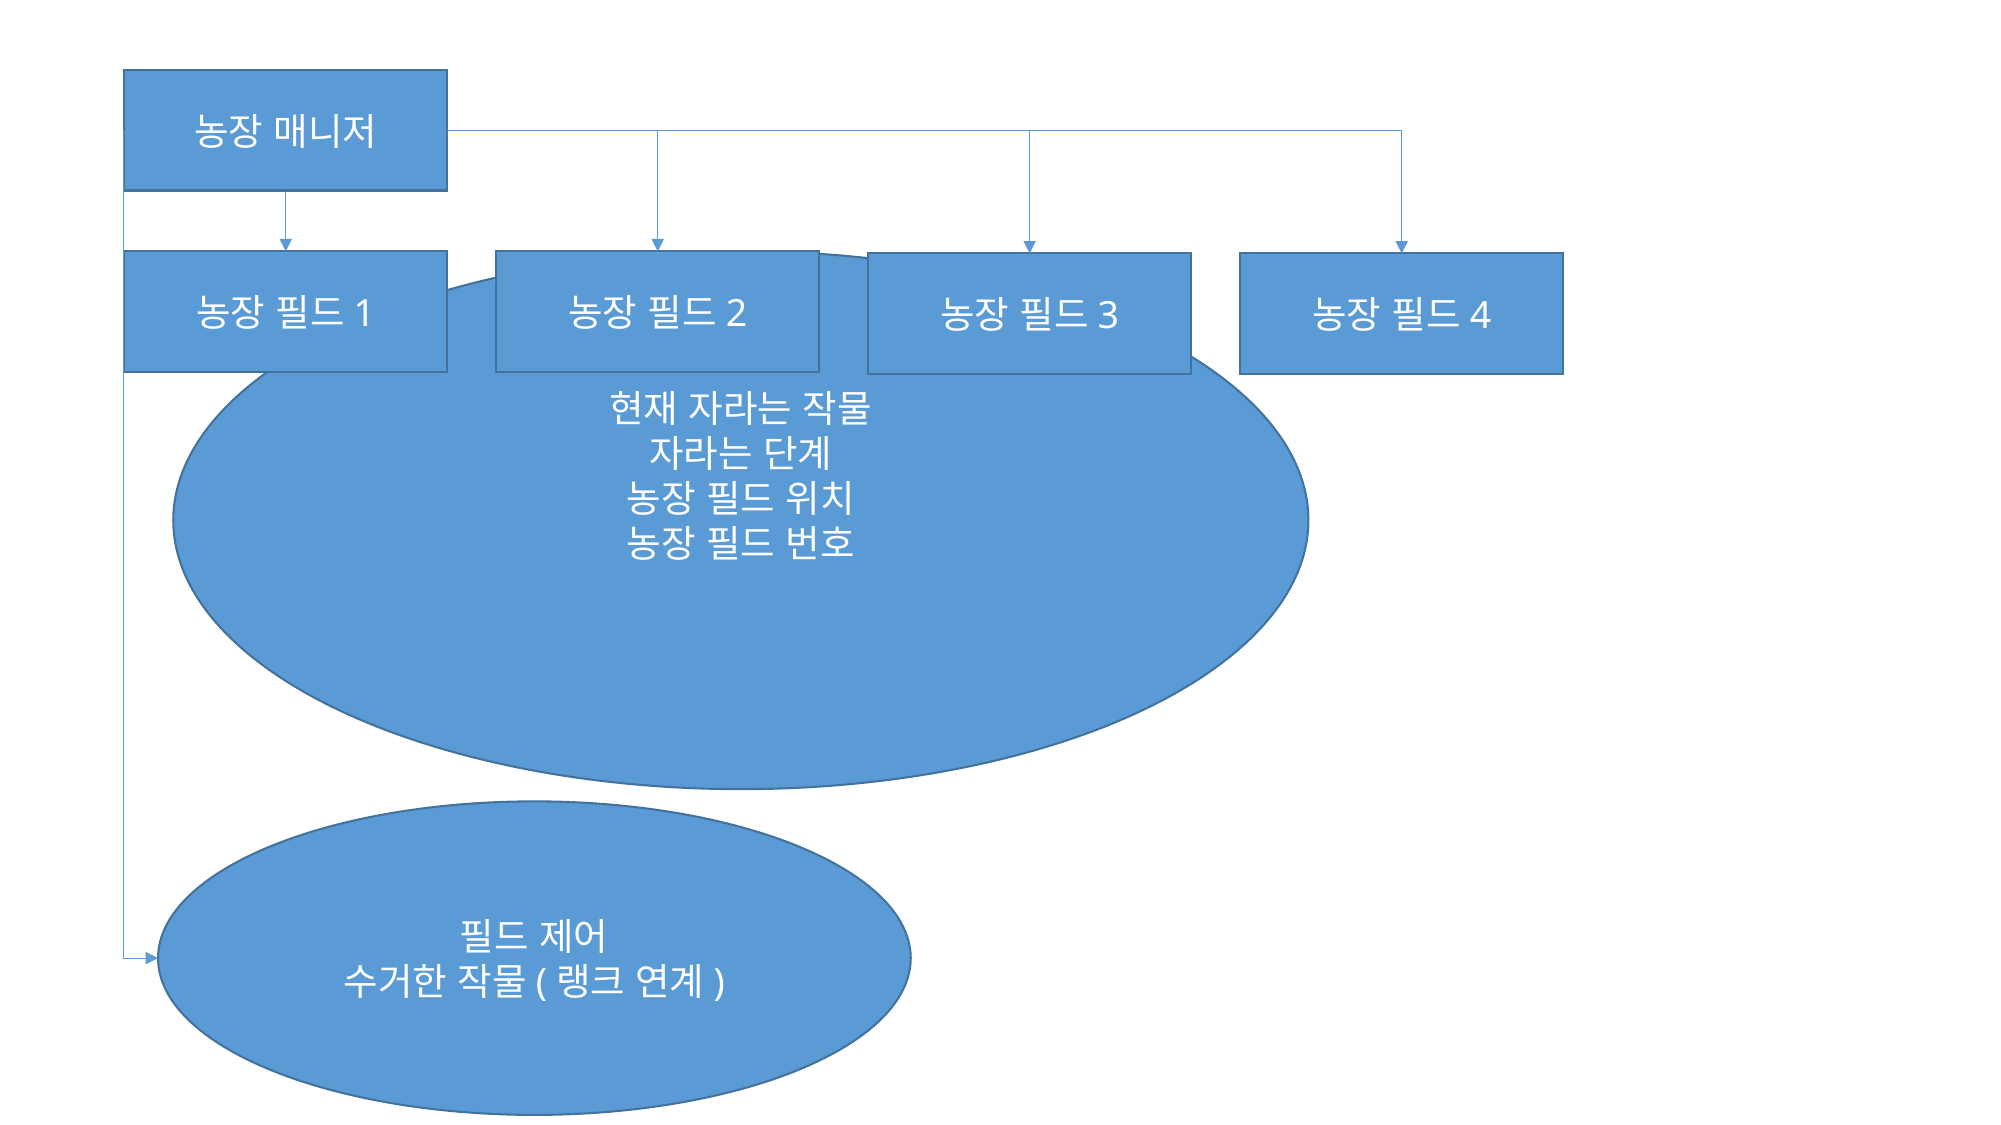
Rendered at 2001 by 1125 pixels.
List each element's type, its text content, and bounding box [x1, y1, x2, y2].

text_box 농장 필드3 [867, 254, 1192, 375]
text_box 농장 필드4 [1239, 252, 1564, 375]
text_box 필드 제어 수거한 작물(랭크 연계) [157, 800, 912, 1116]
text_box 농장 매니저 [123, 69, 448, 192]
text_box 농장 필드1 [159, 250, 448, 373]
text_box 농장 필드2 [495, 254, 820, 373]
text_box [447, 130, 1402, 254]
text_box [124, 130, 159, 959]
text_box 현재 자라는 작물 자라는 단계 농장 필드 위치 농장 필드 번호 [172, 254, 1310, 791]
